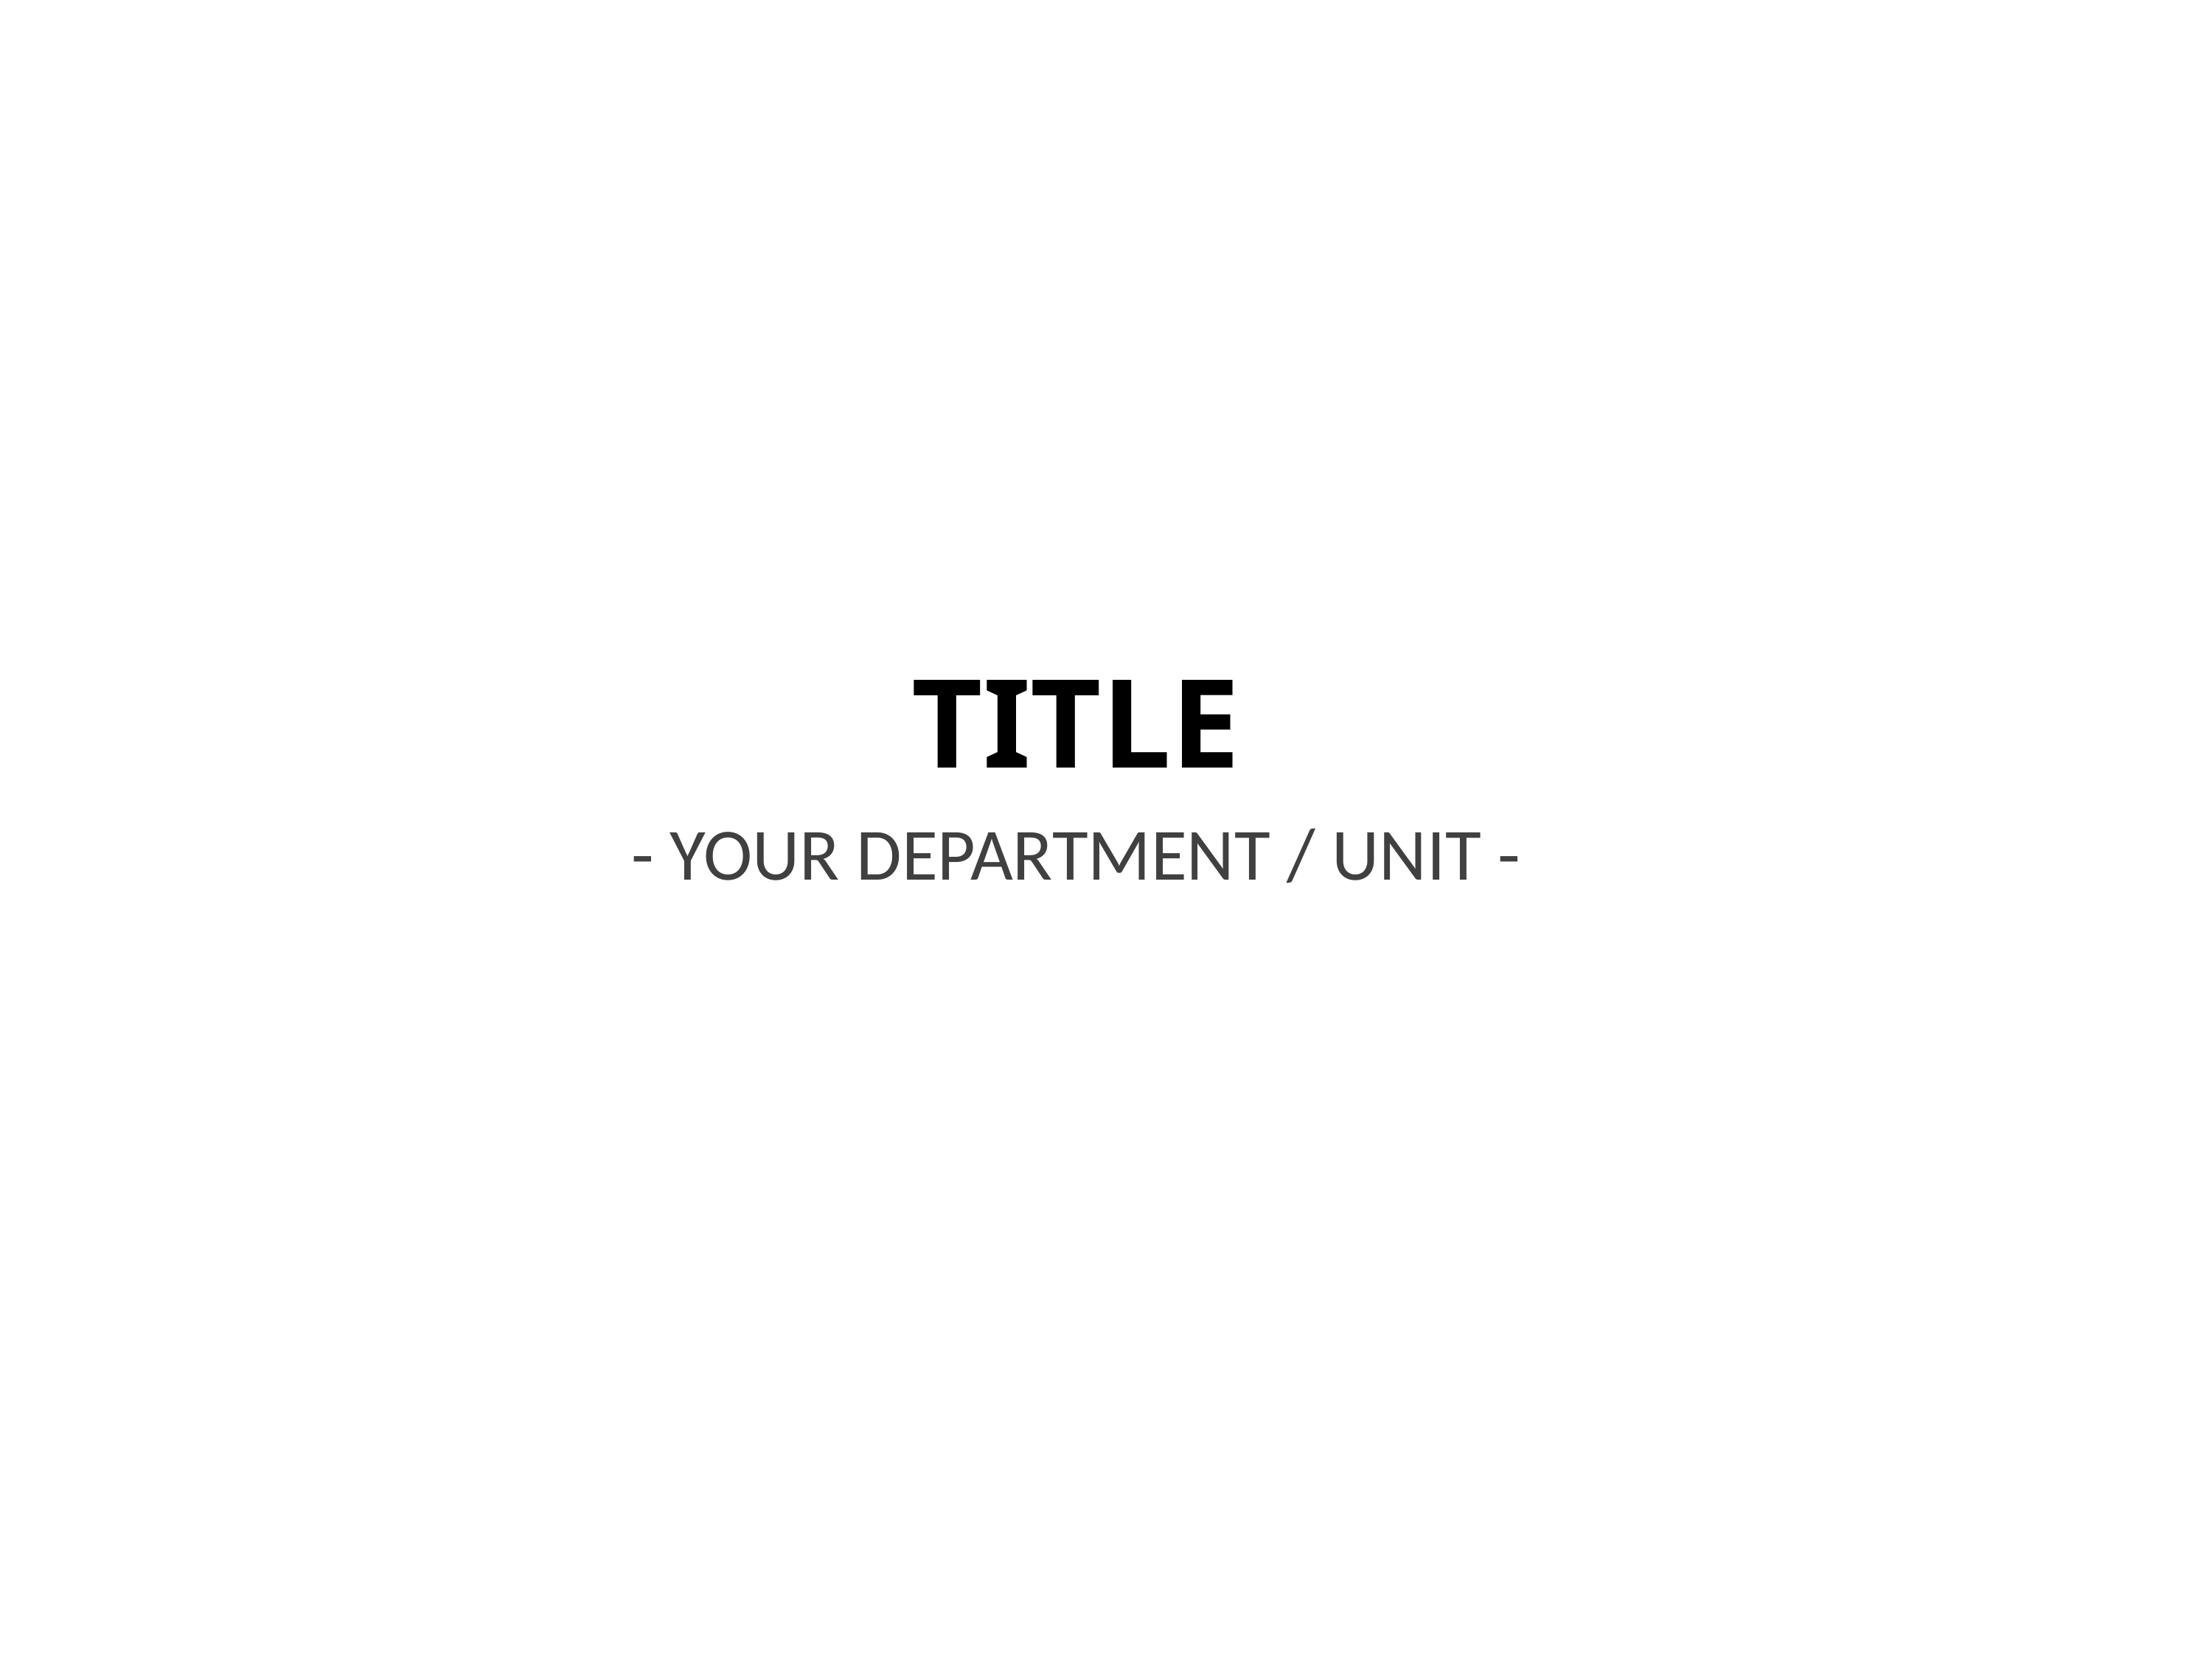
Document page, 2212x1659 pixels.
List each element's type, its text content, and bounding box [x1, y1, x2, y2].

text_box TITLE [246, 654, 1906, 801]
text_box - YOUR DEPARTMENT / UNIT - [381, 801, 1771, 900]
